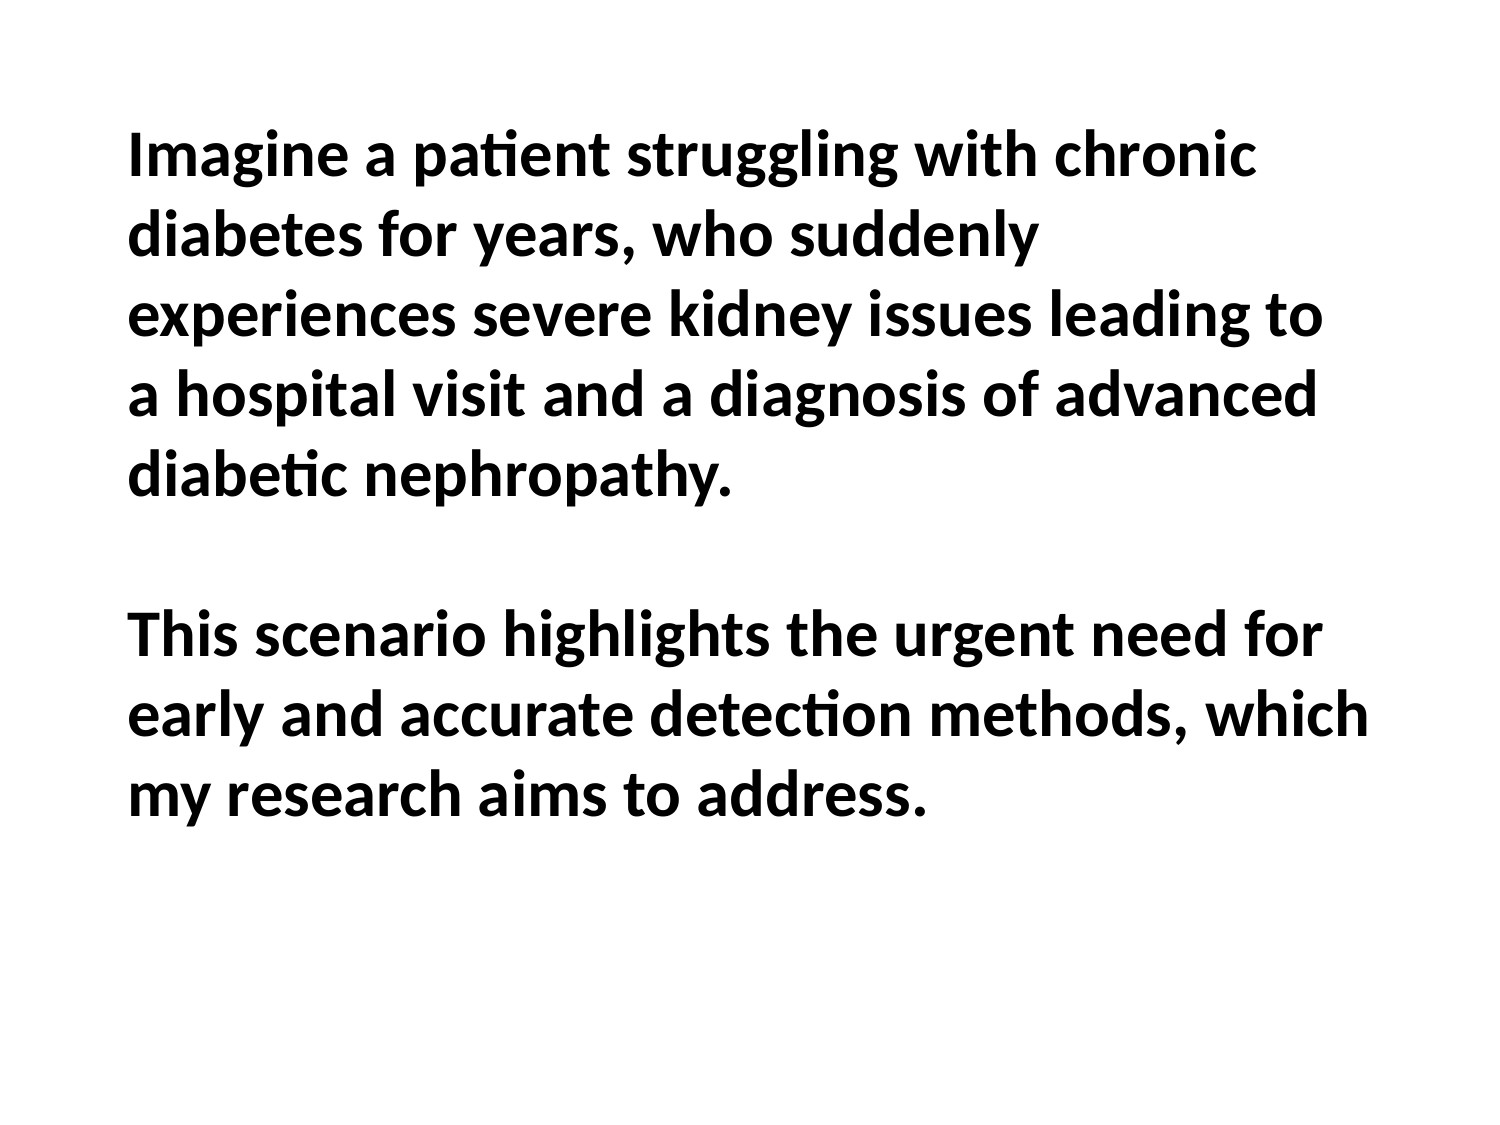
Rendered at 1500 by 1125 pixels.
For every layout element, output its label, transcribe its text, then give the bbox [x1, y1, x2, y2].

title Imagine a patient struggling with chronic diabetes for years, who suddenly experiences severe kidney issues leading to a hospital visit and a diagnosis of advanced diabetic nephropathy. This scenario highlights the urgent need for early and accurate detection methods, which my research aims to address. [112, 349, 1388, 591]
